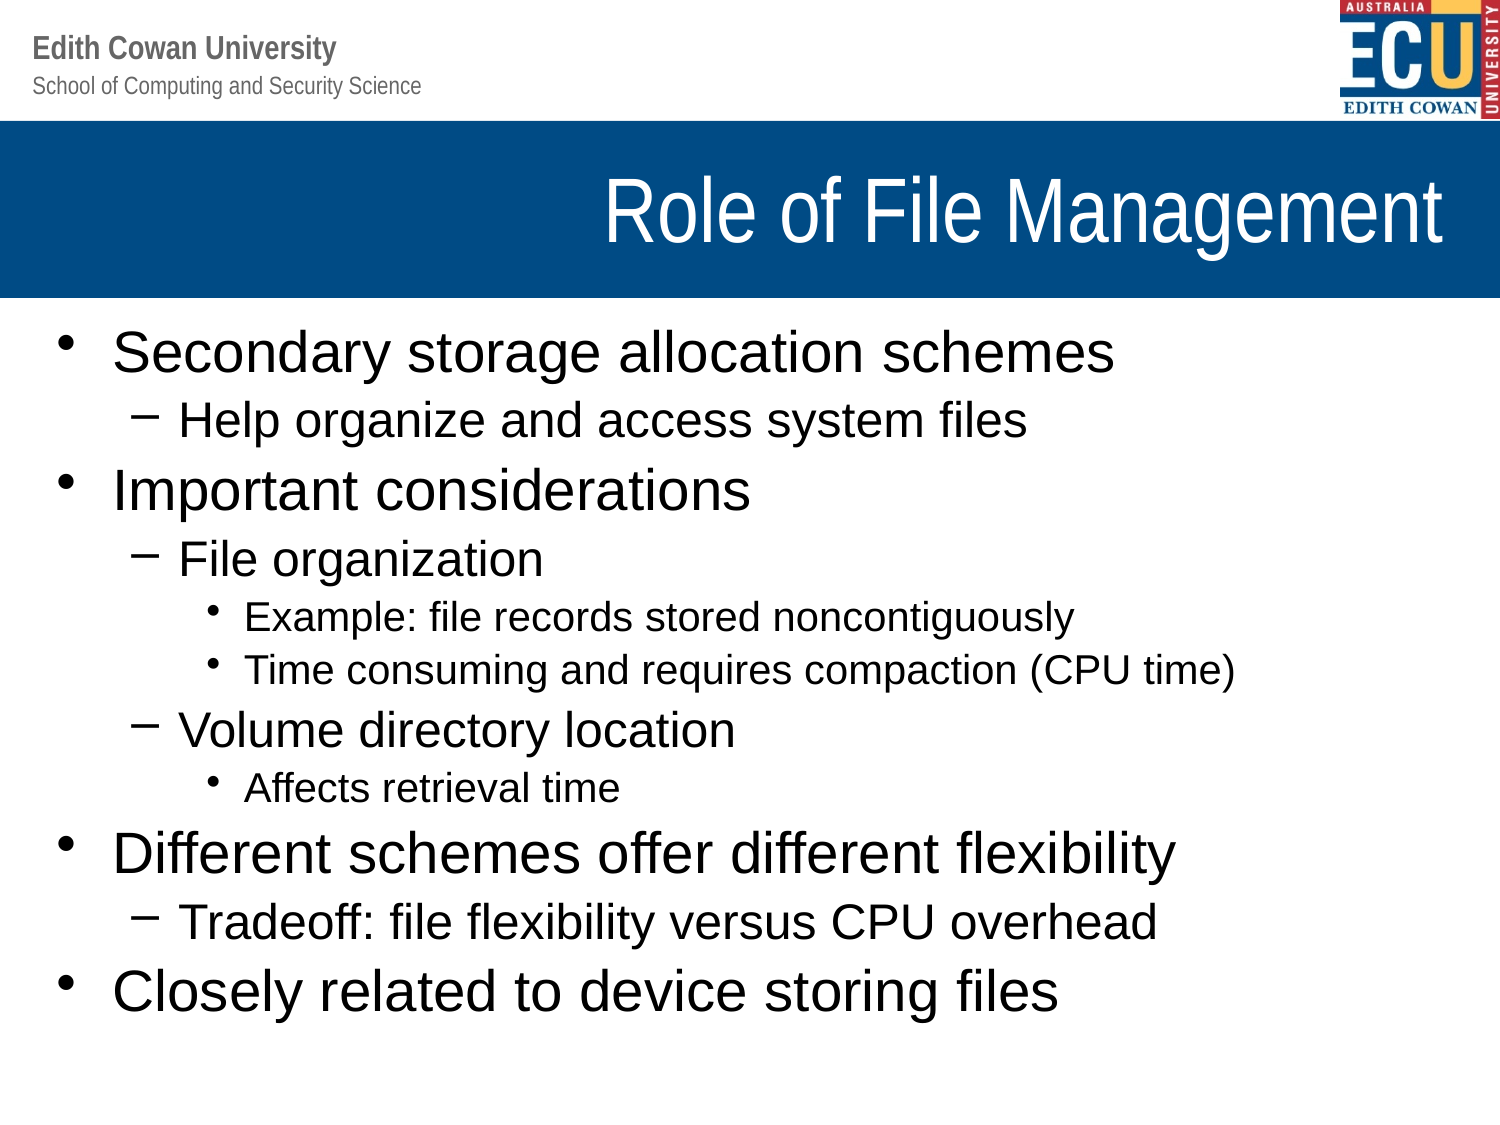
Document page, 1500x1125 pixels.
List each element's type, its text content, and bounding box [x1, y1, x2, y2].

list Secondary storage allocation schemes Help organize and access system files Important considerations File organization Example: file records stored noncontiguously Time consuming and requires compaction (CPU time) Volume directory location Affects retrieval time Different schemes offer different flexibility Tradeoff: file flexibility versus CPU overhead Closely related to device storing files [40, 314, 1460, 1083]
title Role of File Management [40, 123, 1460, 289]
picture [1340, 0, 1500, 119]
